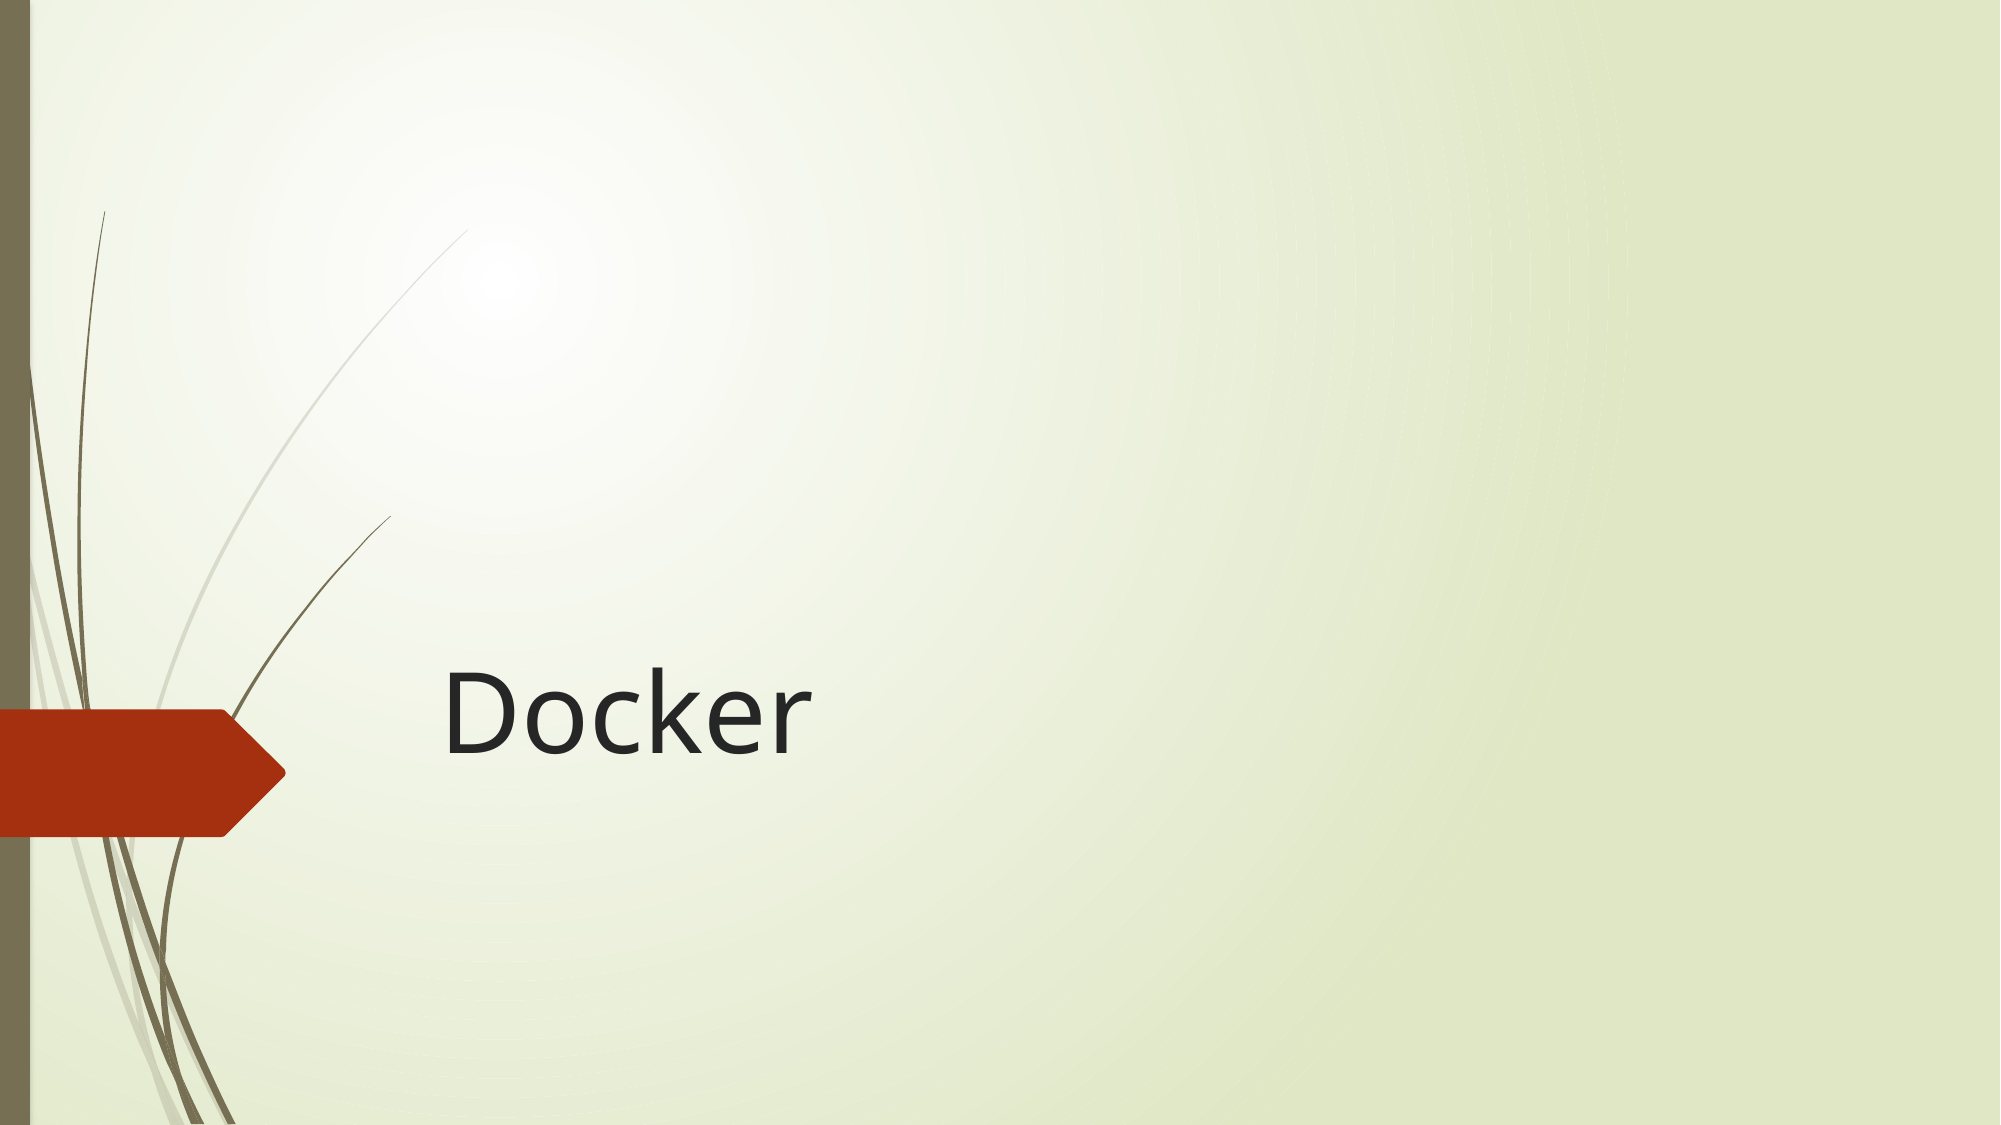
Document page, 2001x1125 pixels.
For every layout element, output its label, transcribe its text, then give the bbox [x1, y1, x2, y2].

title Docker [424, 412, 1888, 784]
